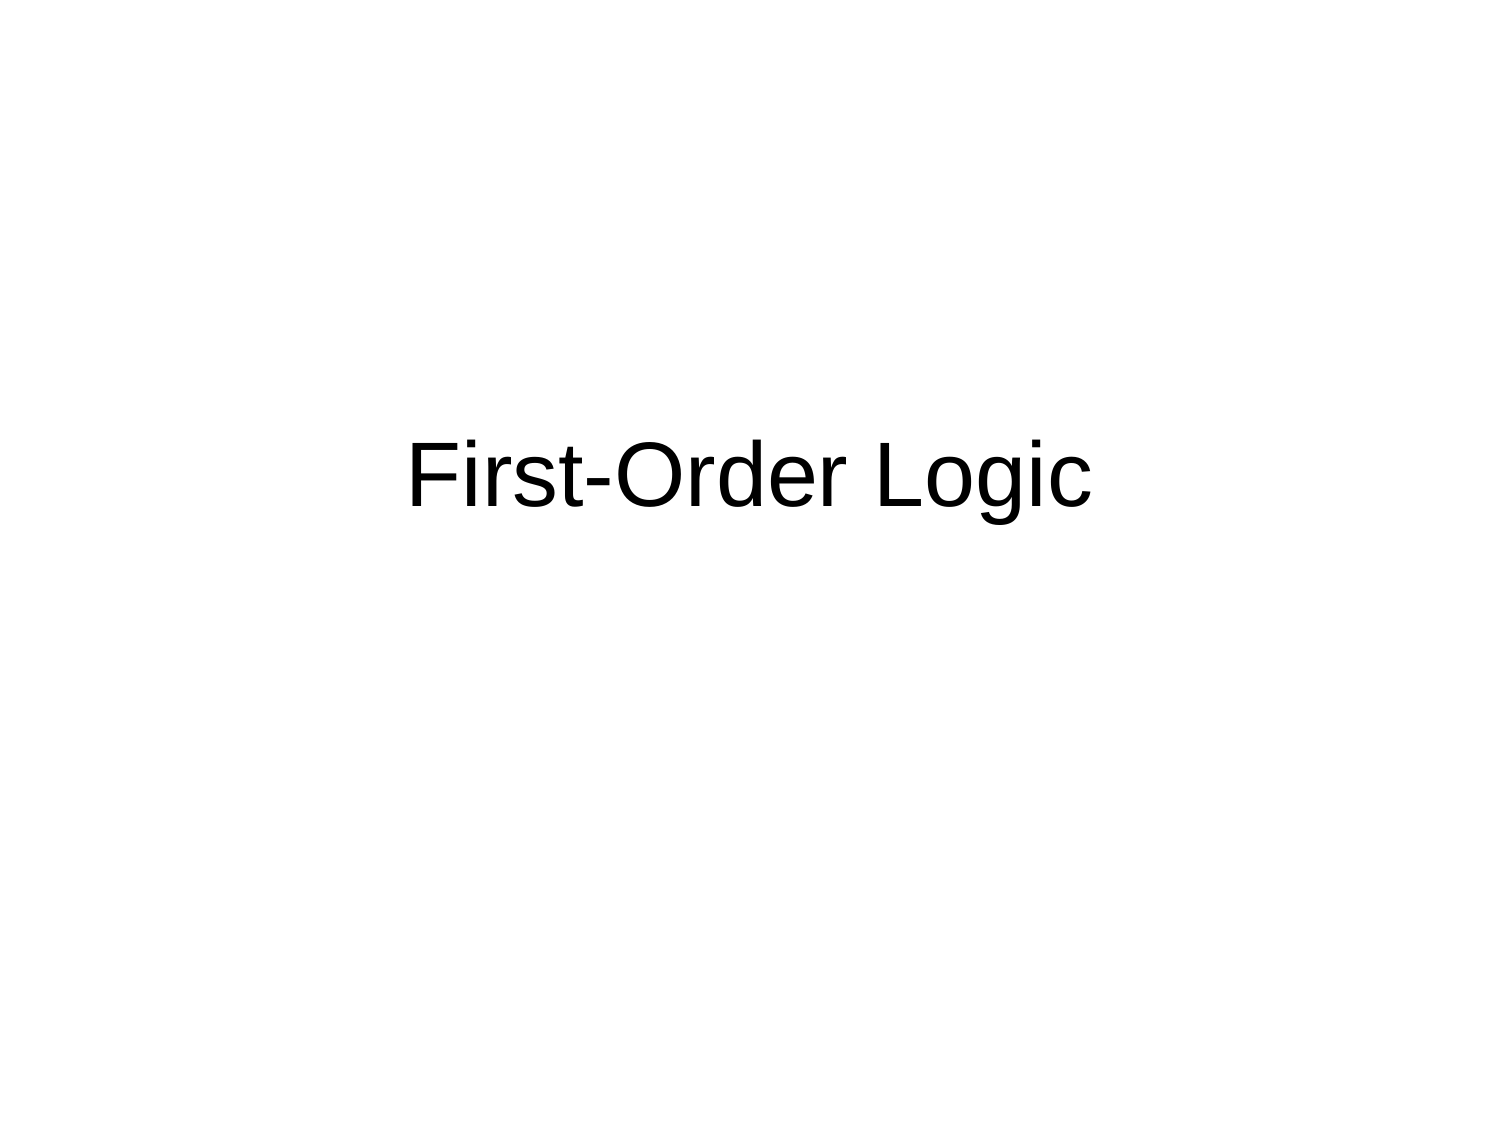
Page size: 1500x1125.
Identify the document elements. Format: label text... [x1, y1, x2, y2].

title First-Order Logic [112, 349, 1388, 591]
